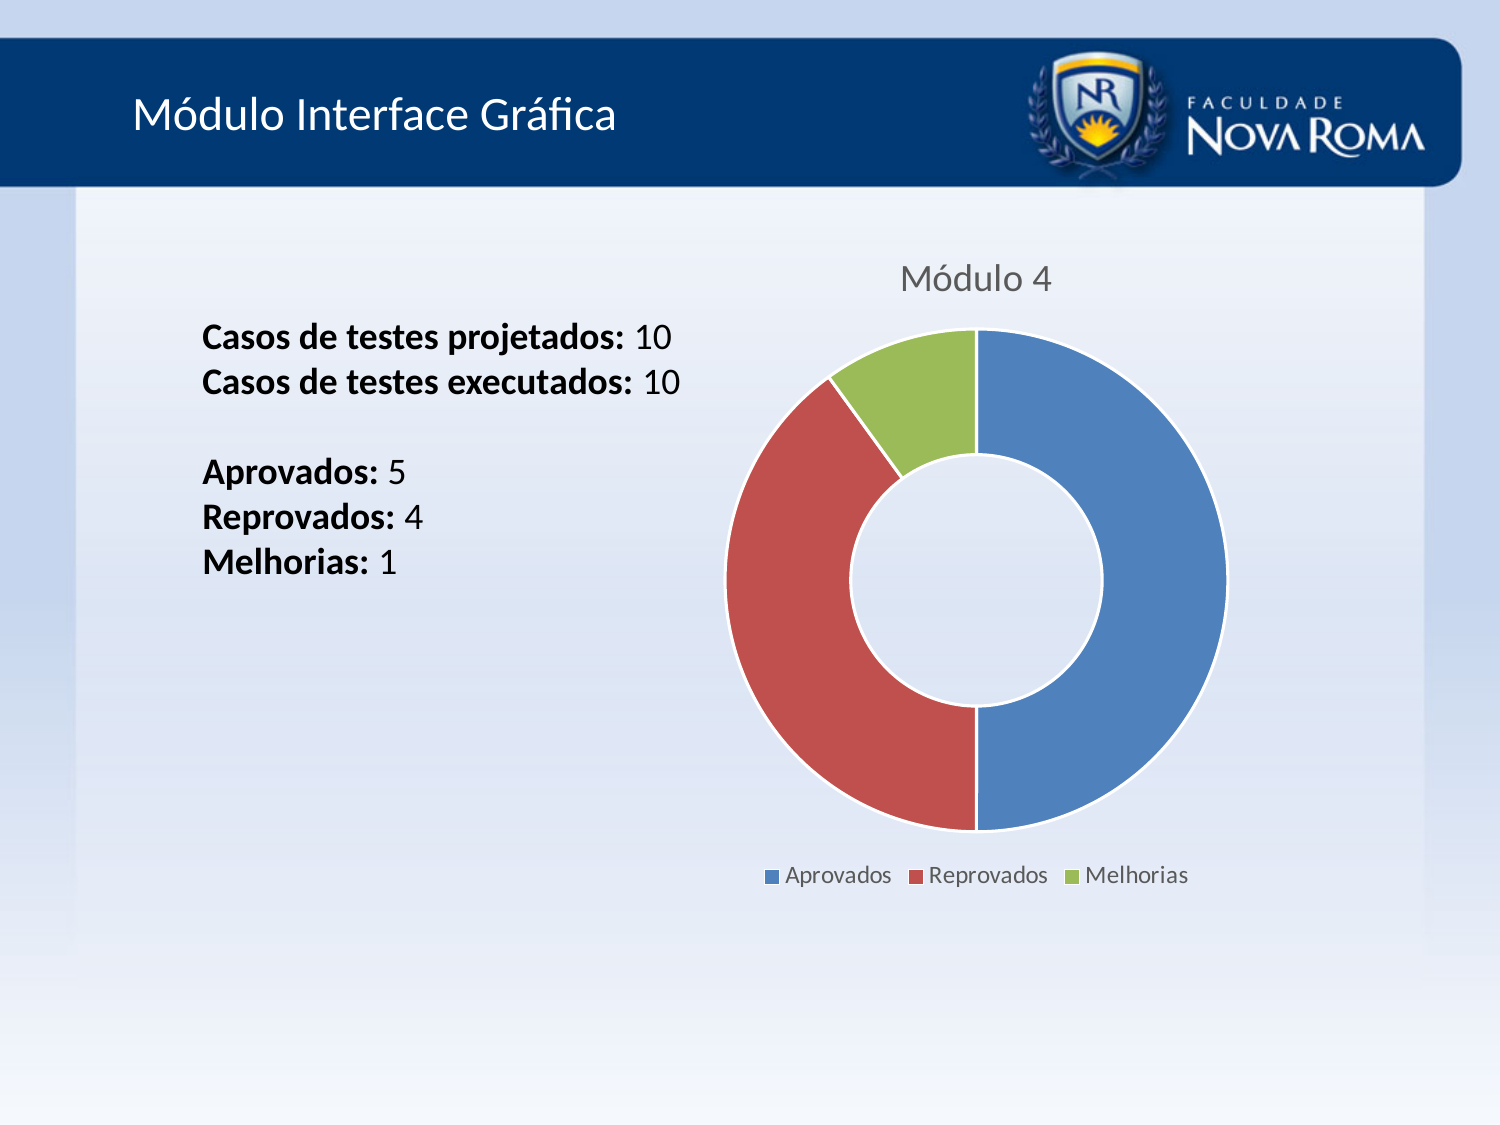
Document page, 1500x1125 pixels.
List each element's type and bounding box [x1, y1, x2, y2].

chart [714, 228, 1239, 897]
list [0, 0, 1500, 1125]
